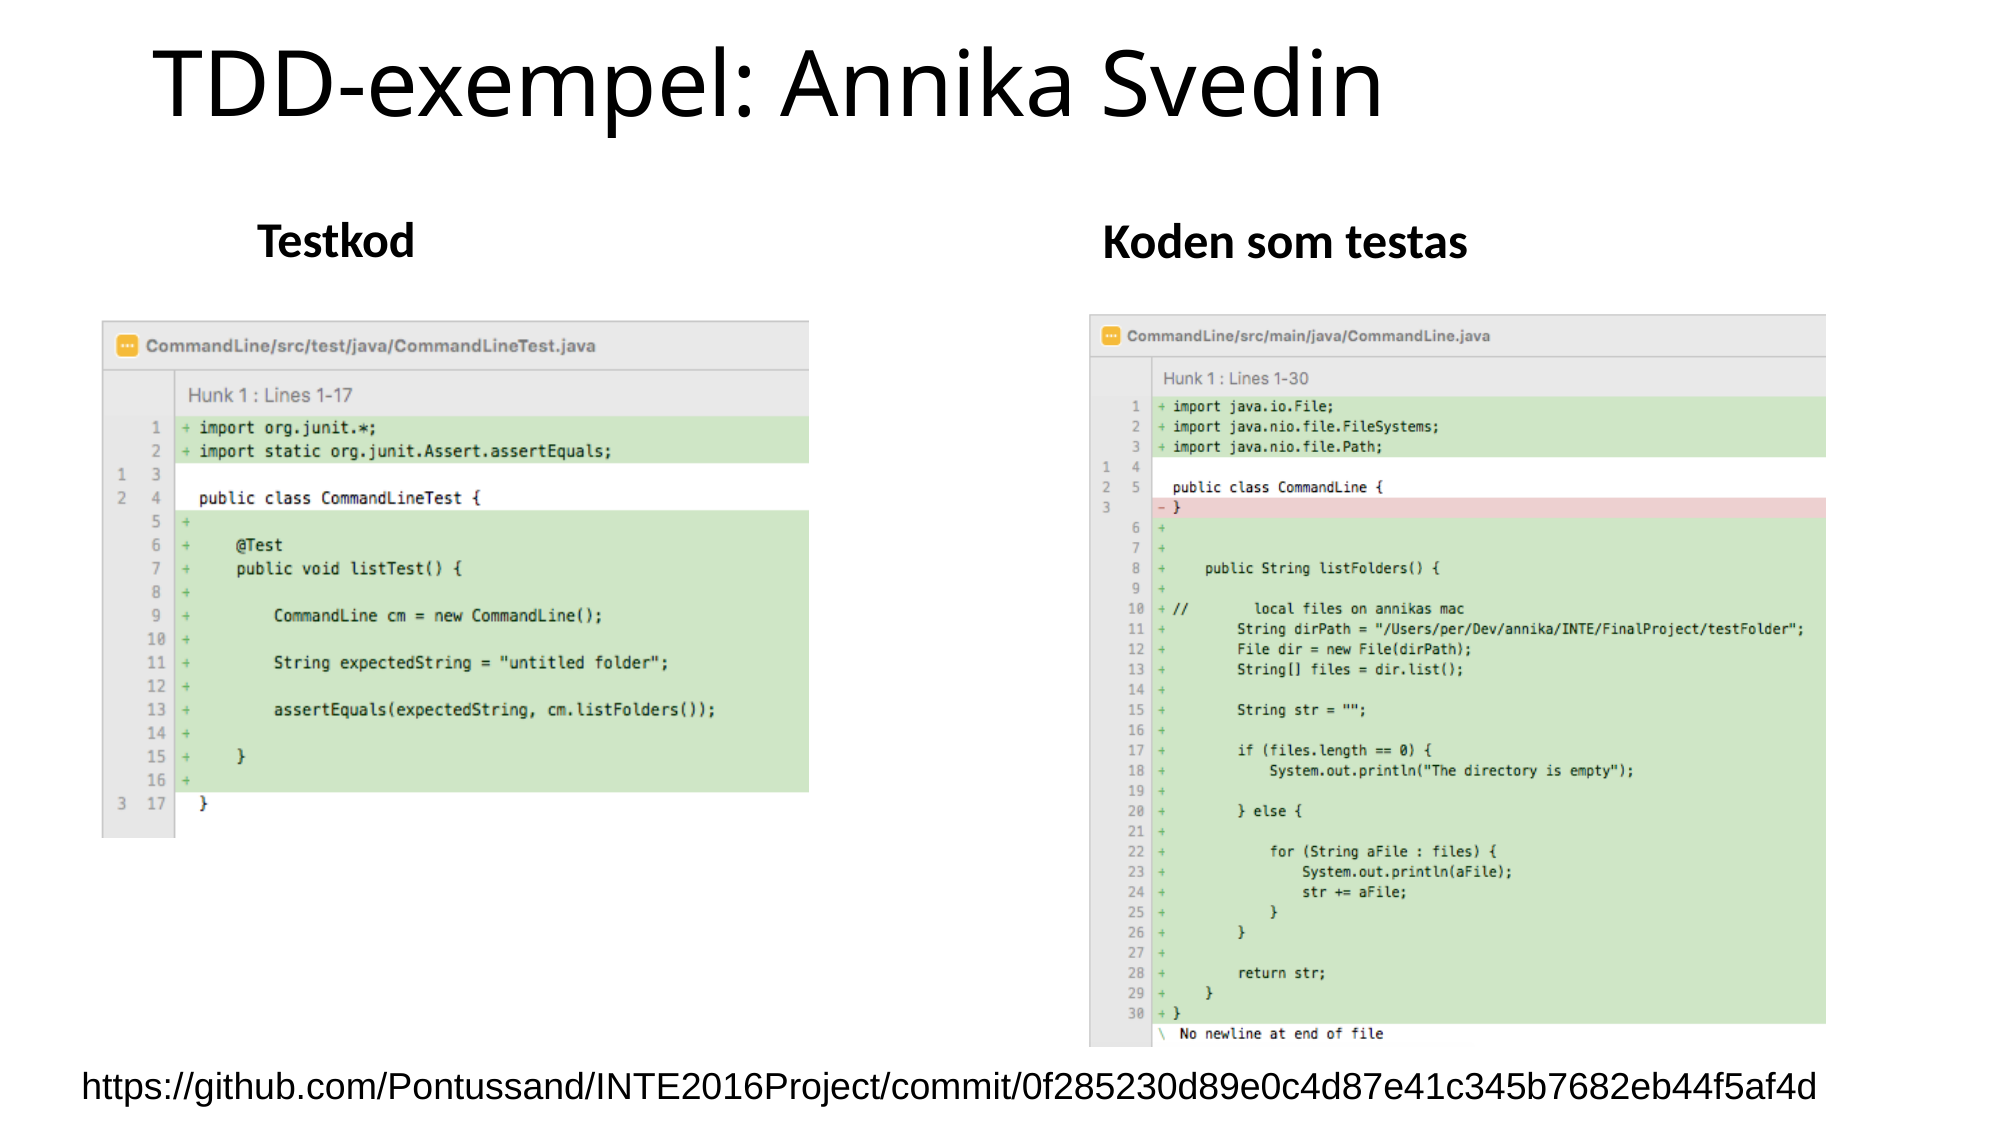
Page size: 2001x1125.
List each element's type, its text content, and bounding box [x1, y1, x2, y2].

text_box https://github.com/Pontussand/INTE2016Project/commit/0f285230d89e0c4d87e41c345b7682eb44f5af4d [66, 1054, 1882, 1115]
text_box Koden som testas [1088, 140, 1765, 276]
text_box Testkod [242, 139, 1089, 275]
picture [99, 313, 810, 838]
text_box TDD-exempel: Annika Svedin [137, 21, 1863, 151]
picture [1088, 313, 1827, 1047]
